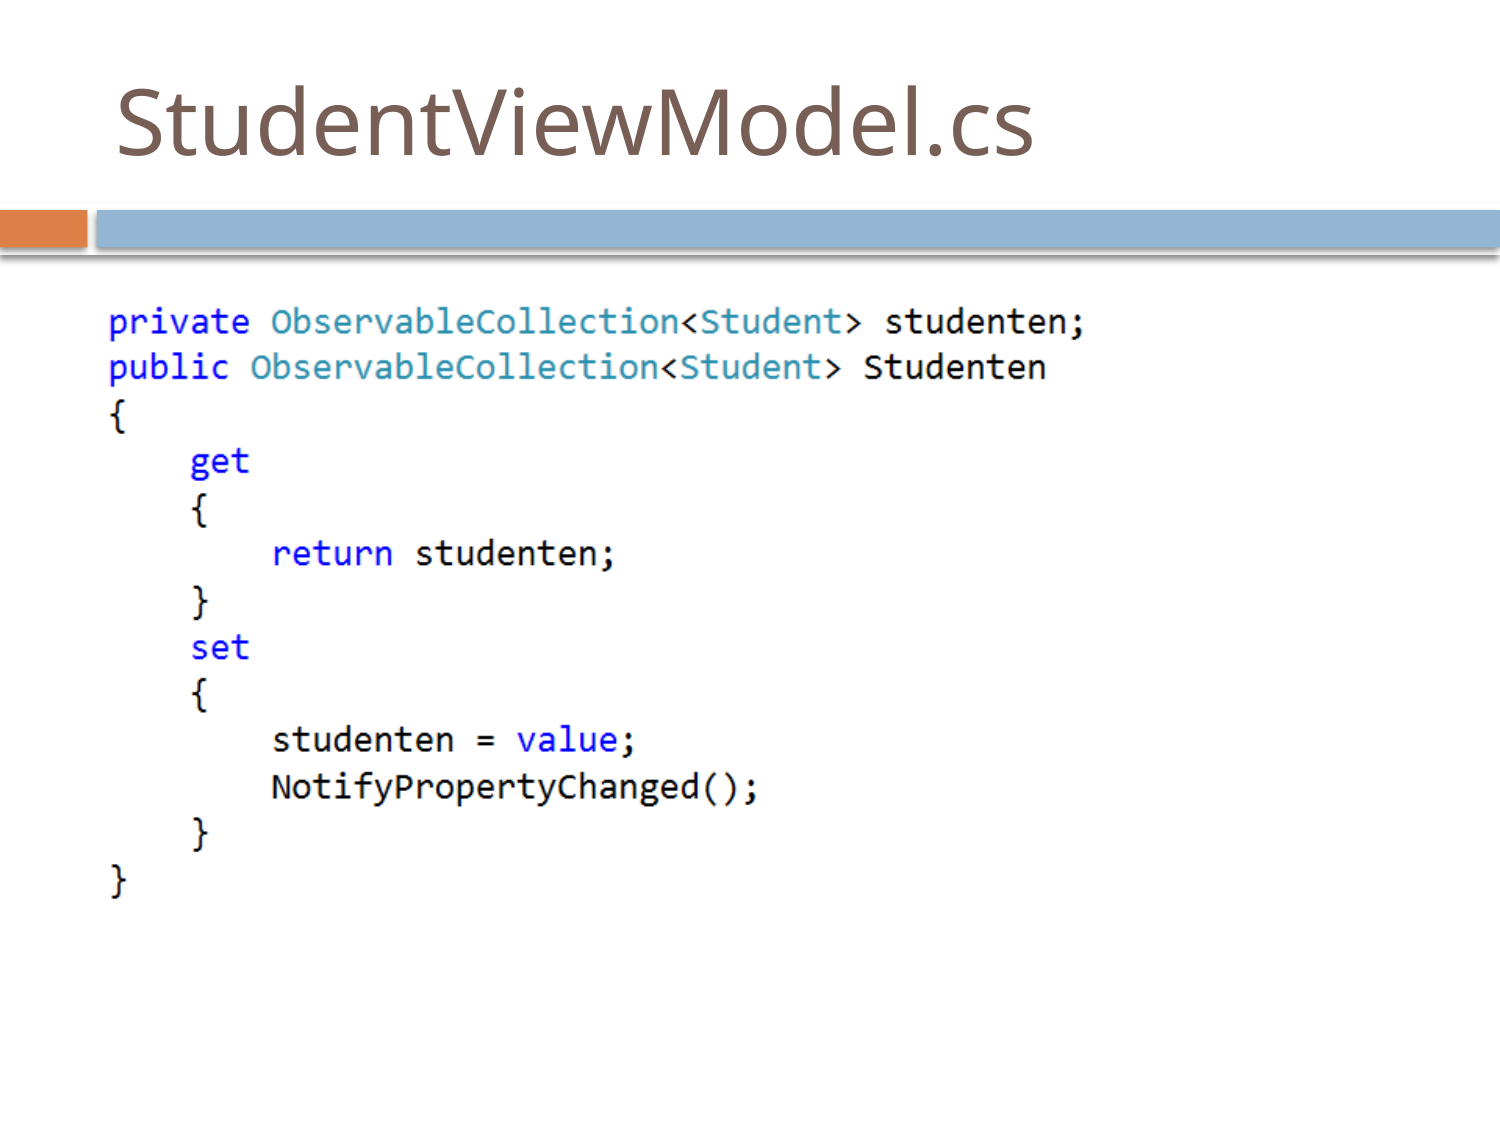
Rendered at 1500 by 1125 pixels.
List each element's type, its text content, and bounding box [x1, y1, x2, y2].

picture [88, 290, 1110, 910]
title StudentViewModel.cs [100, 37, 1438, 200]
